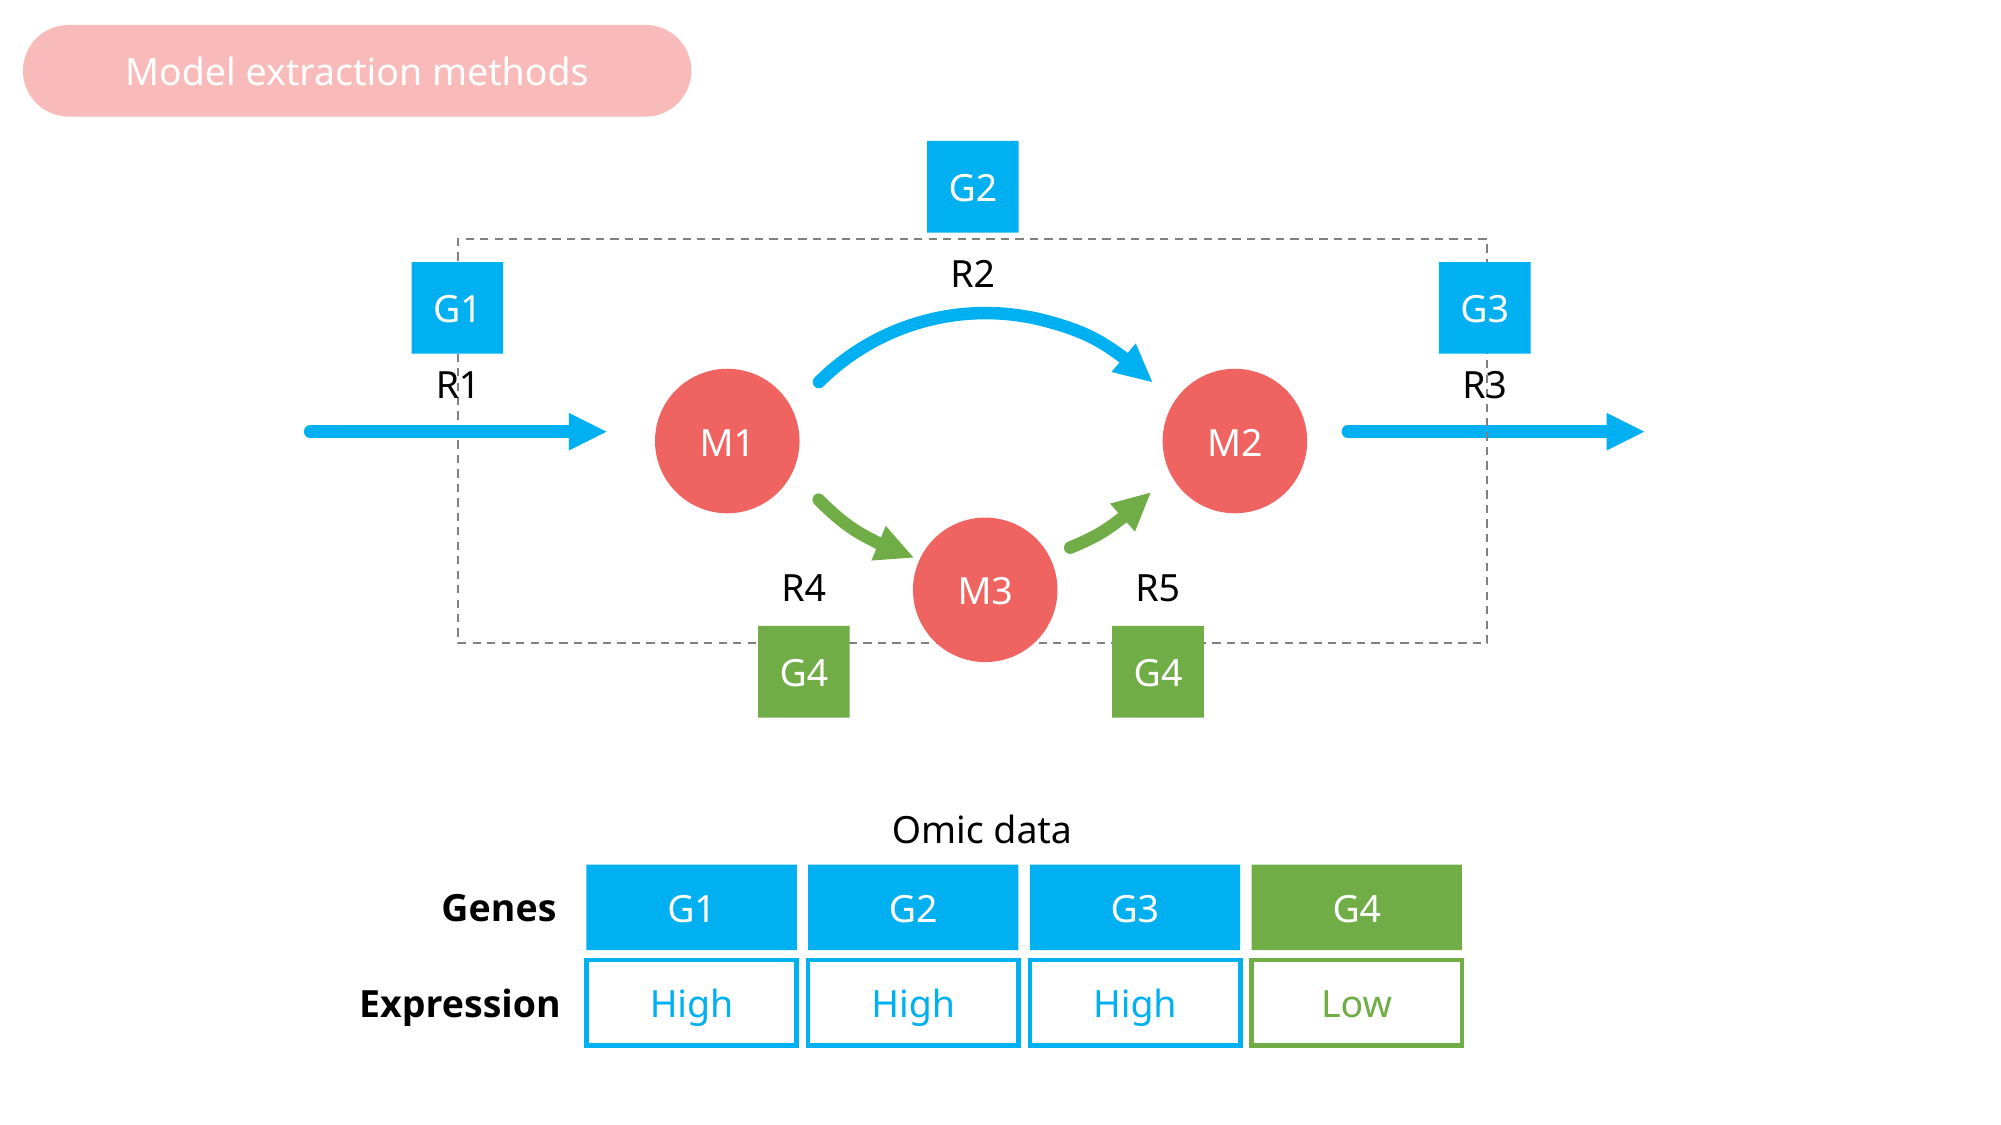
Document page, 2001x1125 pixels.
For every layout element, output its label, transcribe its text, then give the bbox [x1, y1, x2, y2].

text_box G3 [1438, 261, 1532, 355]
text_box R1 [421, 355, 496, 414]
text_box [818, 336, 984, 560]
text_box R5 [1120, 556, 1196, 617]
text_box Low [1251, 959, 1463, 1046]
text_box R2 [935, 242, 1011, 303]
text_box G4 [1251, 864, 1463, 951]
text_box G1 [585, 864, 798, 951]
text_box G3 [1029, 864, 1241, 951]
text_box [818, 312, 1153, 441]
text_box G1 [411, 261, 504, 355]
text_box High [807, 959, 1019, 1046]
text_box Genes [426, 877, 572, 937]
text_box G4 [757, 625, 851, 719]
text_box [933, 341, 1045, 549]
text_box R3 [1447, 355, 1522, 414]
text_box G2 [807, 864, 1019, 951]
text_box Omic data [877, 798, 1087, 859]
text_box Expression [344, 972, 576, 1033]
text_box High [1029, 959, 1241, 1046]
text_box High [585, 959, 798, 1046]
text_box G2 [926, 140, 1020, 234]
text_box [457, 238, 1488, 644]
text_box Model extraction methods [21, 23, 693, 118]
text_box G4 [1111, 625, 1205, 719]
text_box [980, 329, 1151, 549]
text_box R4 [766, 556, 842, 617]
text_box M3 [911, 522, 1059, 664]
